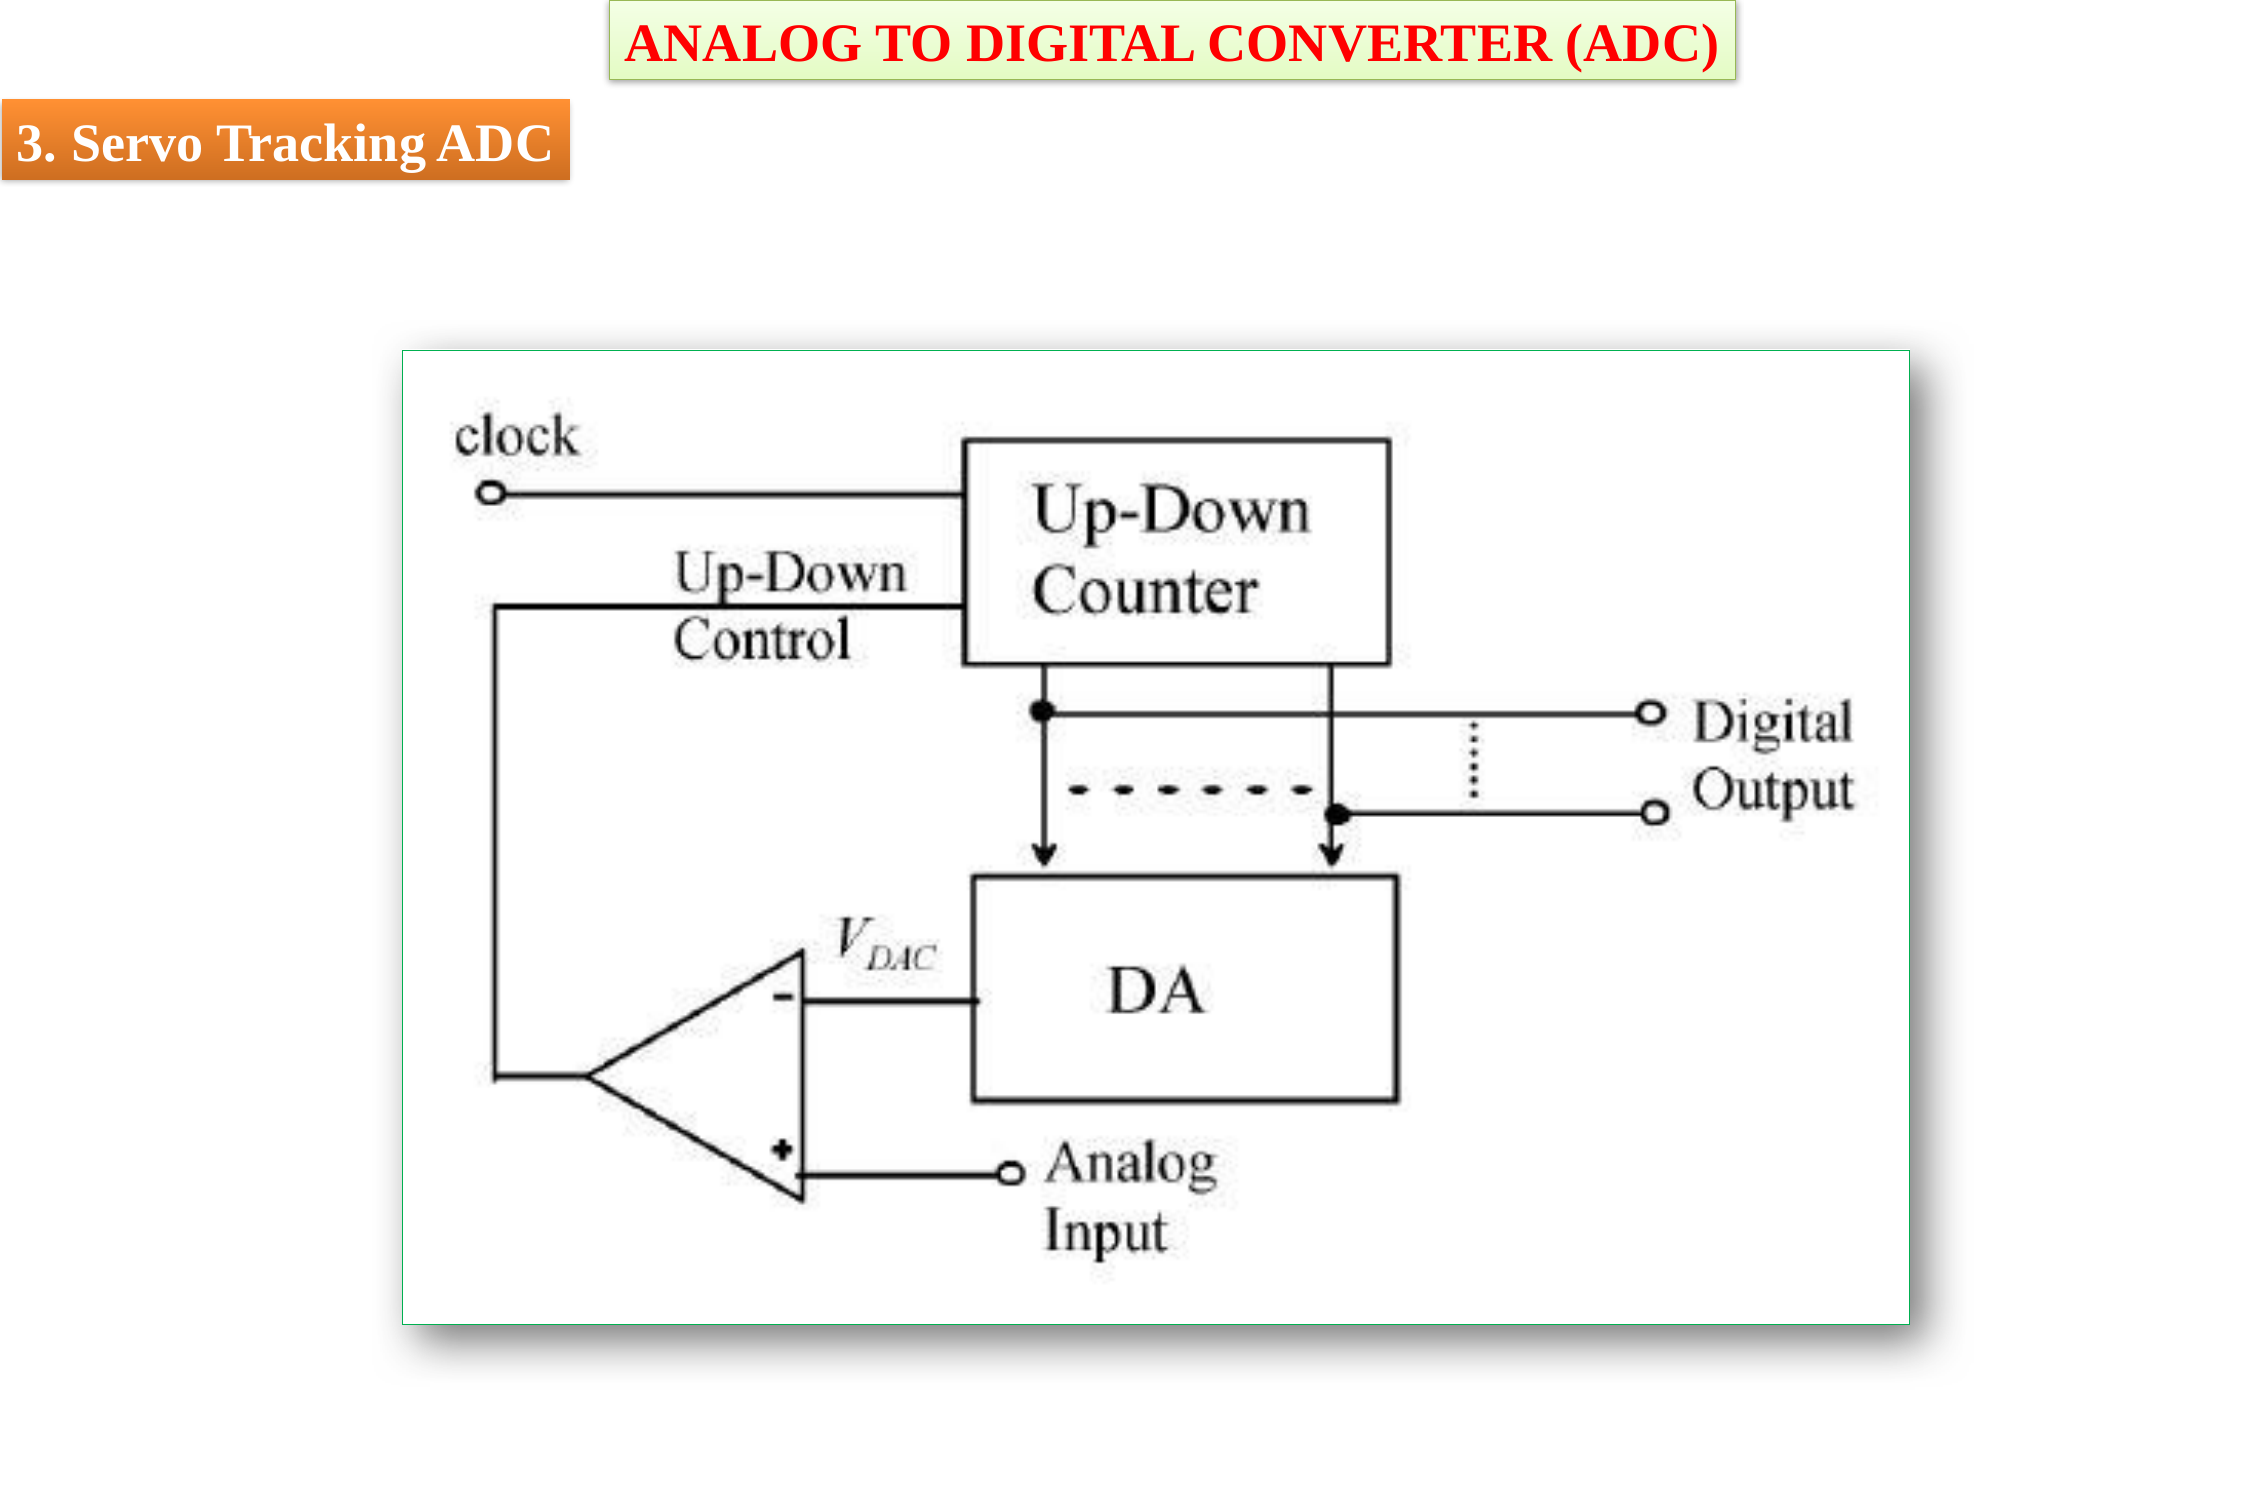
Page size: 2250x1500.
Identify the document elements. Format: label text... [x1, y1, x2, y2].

picture [402, 349, 1910, 1326]
text_box 3. Servo Tracking ADC [2, 99, 570, 180]
text_box ANALOG TO DIGITAL CONVERTER (ADC) [609, 0, 1736, 80]
